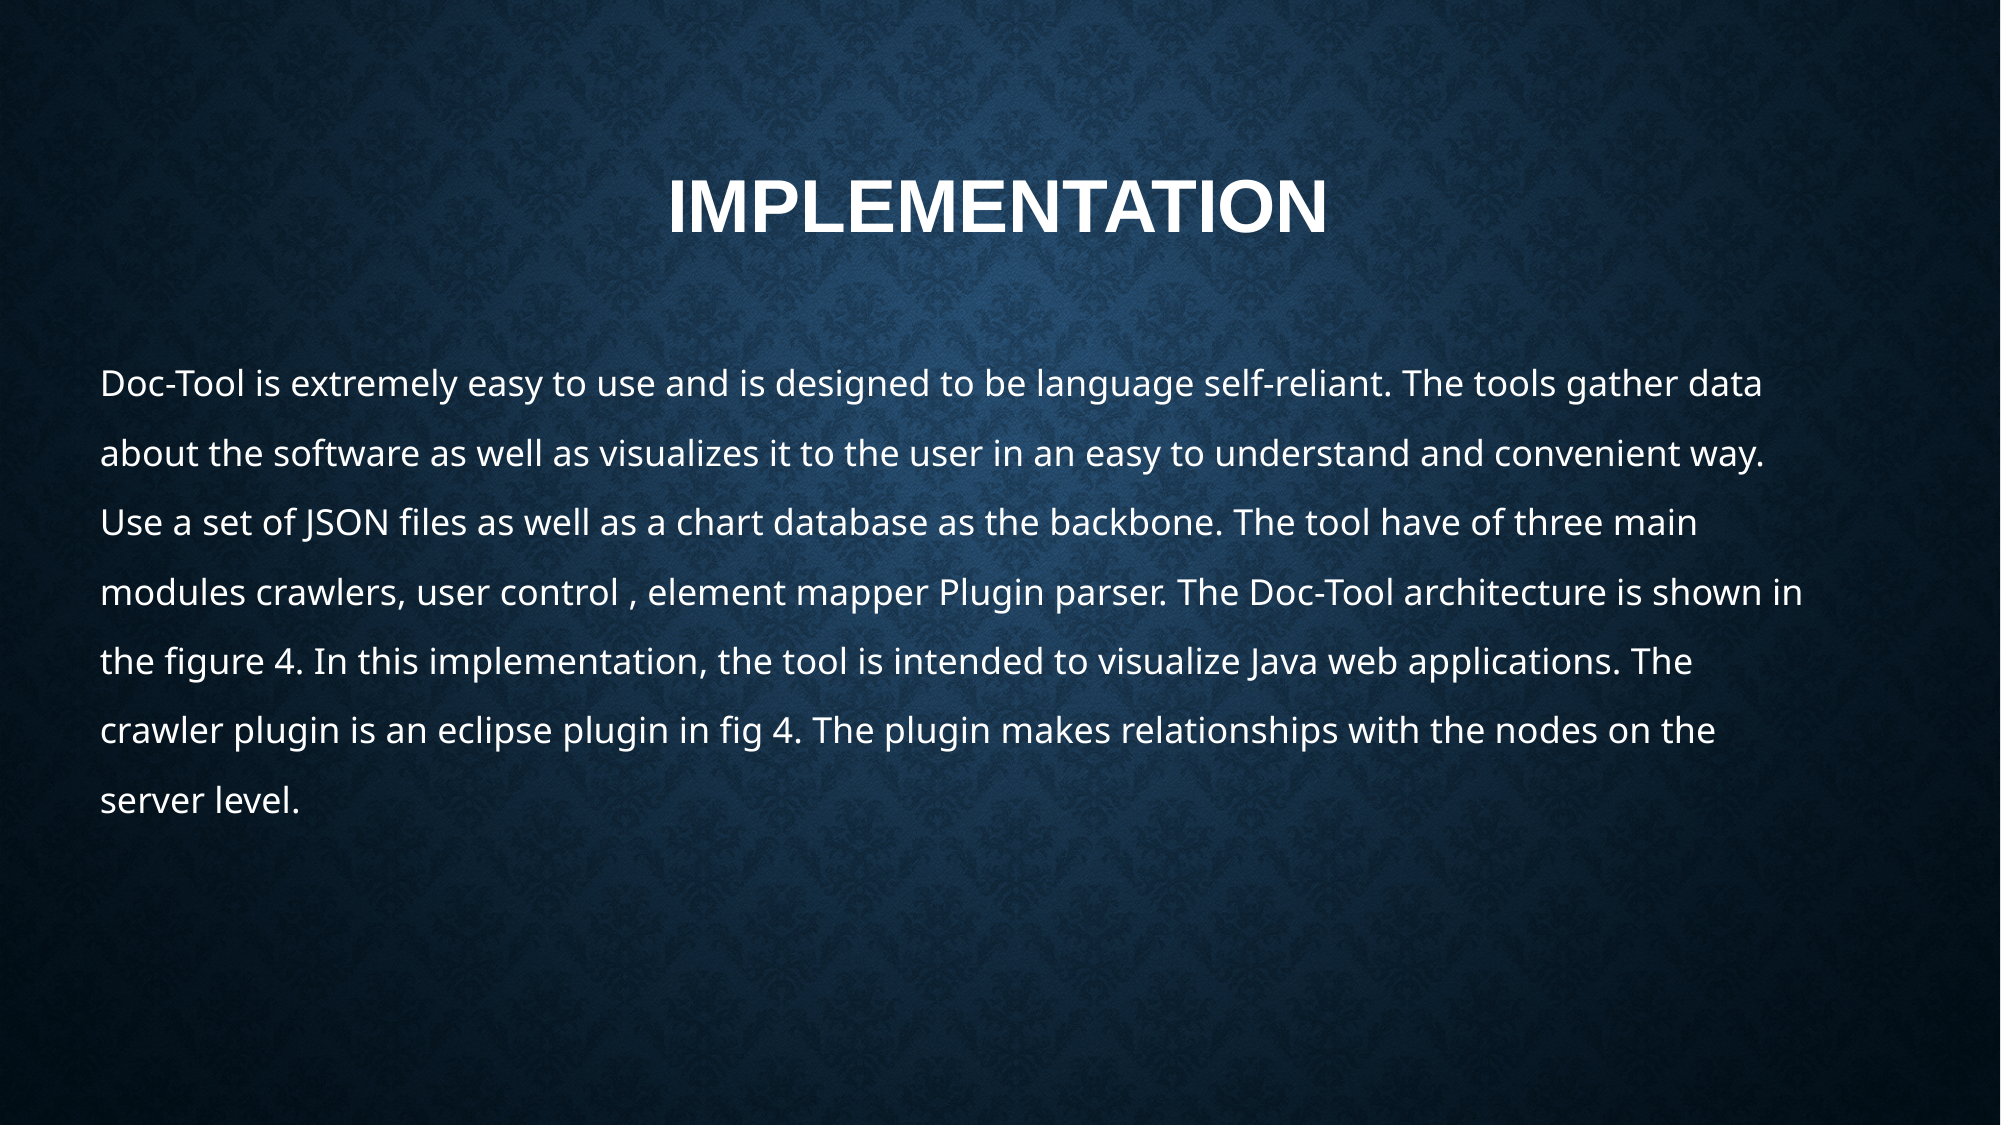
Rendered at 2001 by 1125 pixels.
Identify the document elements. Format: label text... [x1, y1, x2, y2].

title Implementation [149, 99, 1849, 318]
list Doc-Tool is extremely easy to use and is designed to be language self-reliant. The tools gather data about the software as well as visualizes it to the user in an easy to understand and convenient way. Use a set of JSON files as well as a chart database as the backbone. The tool have of three main modules crawlers, user control , element mapper Plugin parser. The Doc-Tool architecture is shown in the figure 4. In this implementation, the tool is intended to visualize Java web applications. The crawler plugin is an eclipse plugin in fig 4. The plugin makes relationships with the nodes on the server level. [84, 344, 1849, 950]
